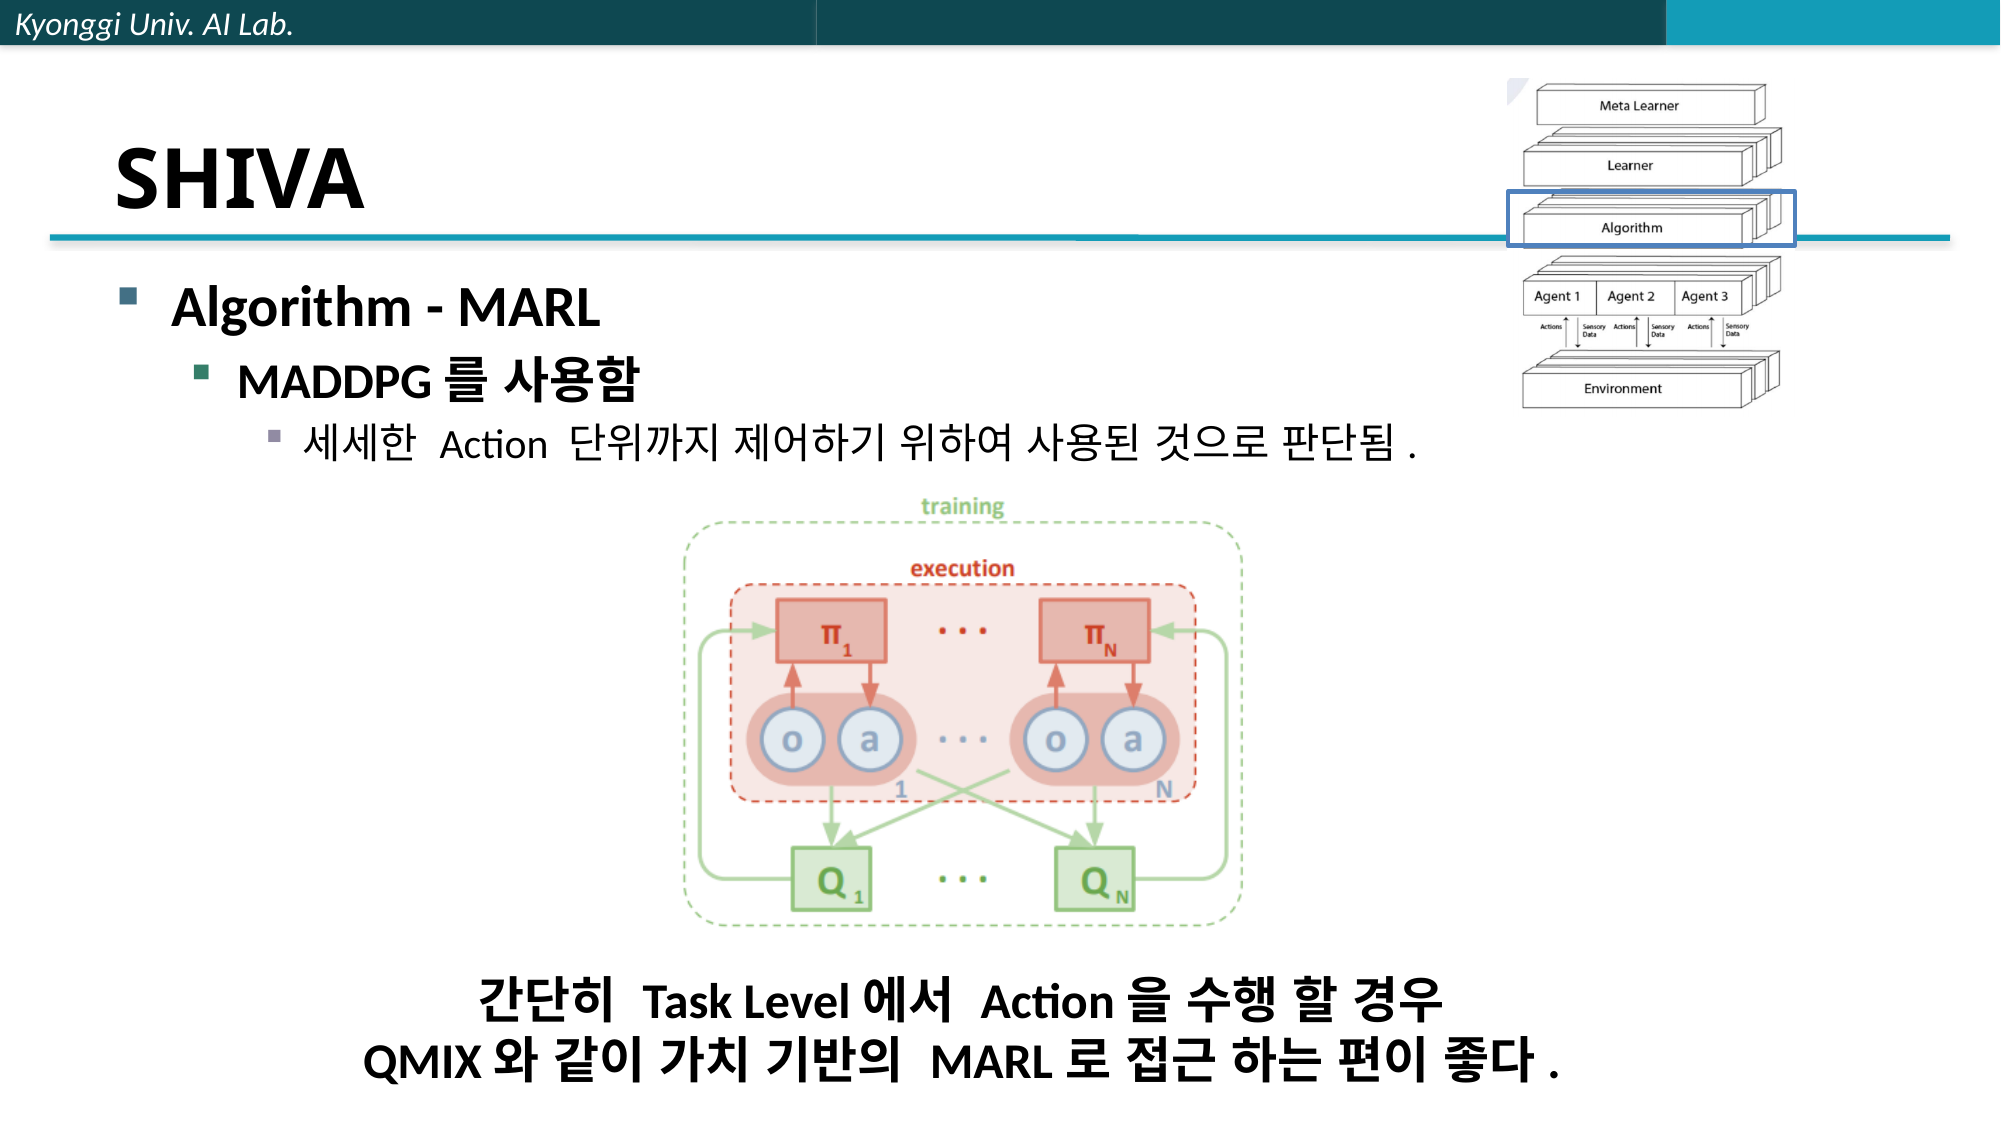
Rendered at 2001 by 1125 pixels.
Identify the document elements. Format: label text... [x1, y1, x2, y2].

text_box 간단히 Task Level에서 Action을 수행 할 경우 QMIX와 같이 가치 기반의 MARL로 접근 하는 편이 좋다. [5, 960, 1919, 1096]
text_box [1507, 78, 1796, 417]
text_box Algorithm - MARL MADDPG를 사용함 세세한 Action 단위까지 제어하기 위하여 사용된 것으로 판단됨. [99, 260, 1900, 960]
picture [657, 479, 1267, 939]
title SHIVA [99, 45, 1900, 233]
